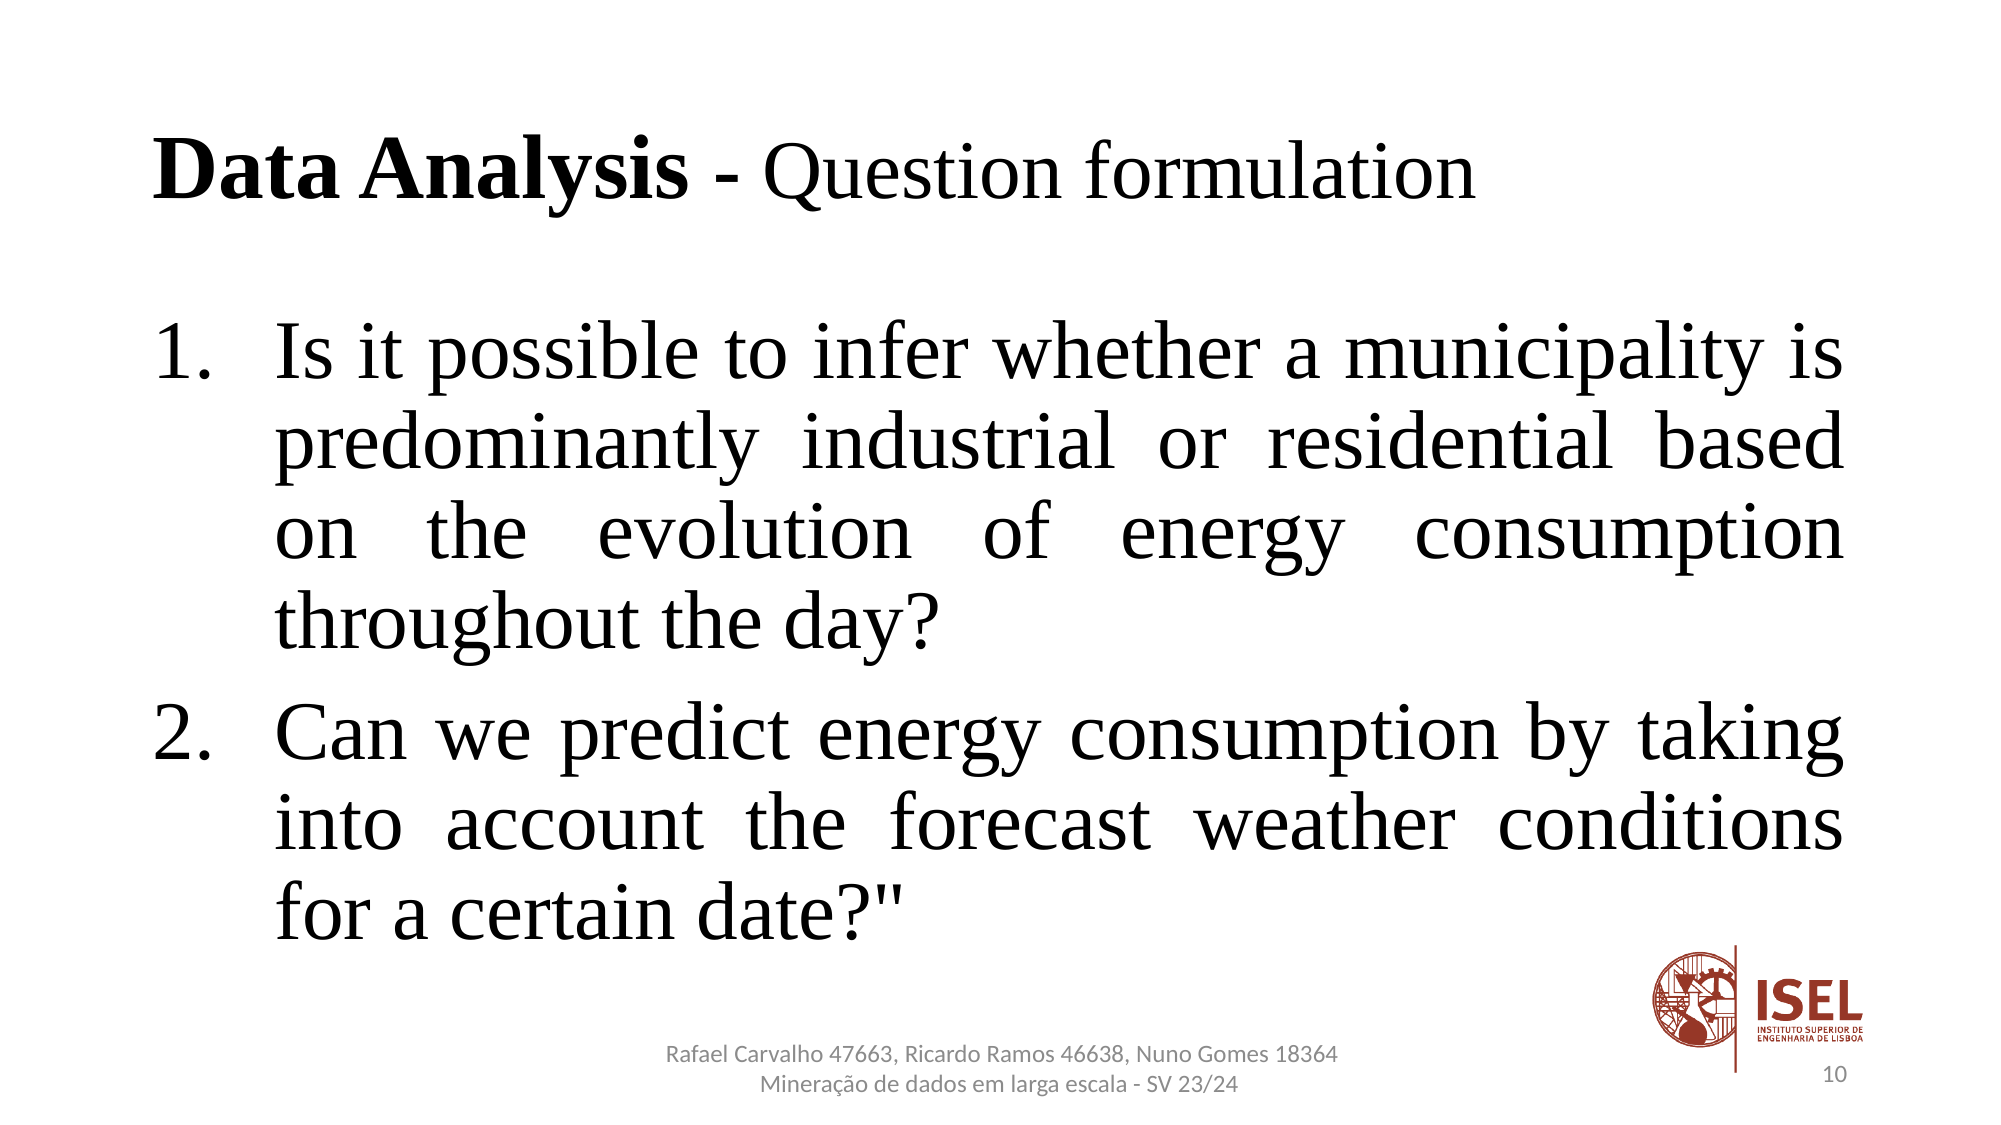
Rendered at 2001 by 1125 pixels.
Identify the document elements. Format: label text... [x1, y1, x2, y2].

picture [1652, 945, 1863, 1073]
list Is it possible to infer whether a municipality is predominantly industrial or residential based on the evolution of energy consumption throughout the day? Can we predict energy consumption by taking into account the forecast weather conditions for a certain date?" [137, 299, 1863, 1014]
footer Rafael Carvalho 47663, Ricardo Ramos 46638, Nuno Gomes 18364 Mineração de dados em larga escala - SV 23/24 [596, 1031, 1404, 1103]
title Data Analysis - Question formulation [137, 59, 1863, 278]
slide_number 10 [1412, 1042, 1863, 1103]
